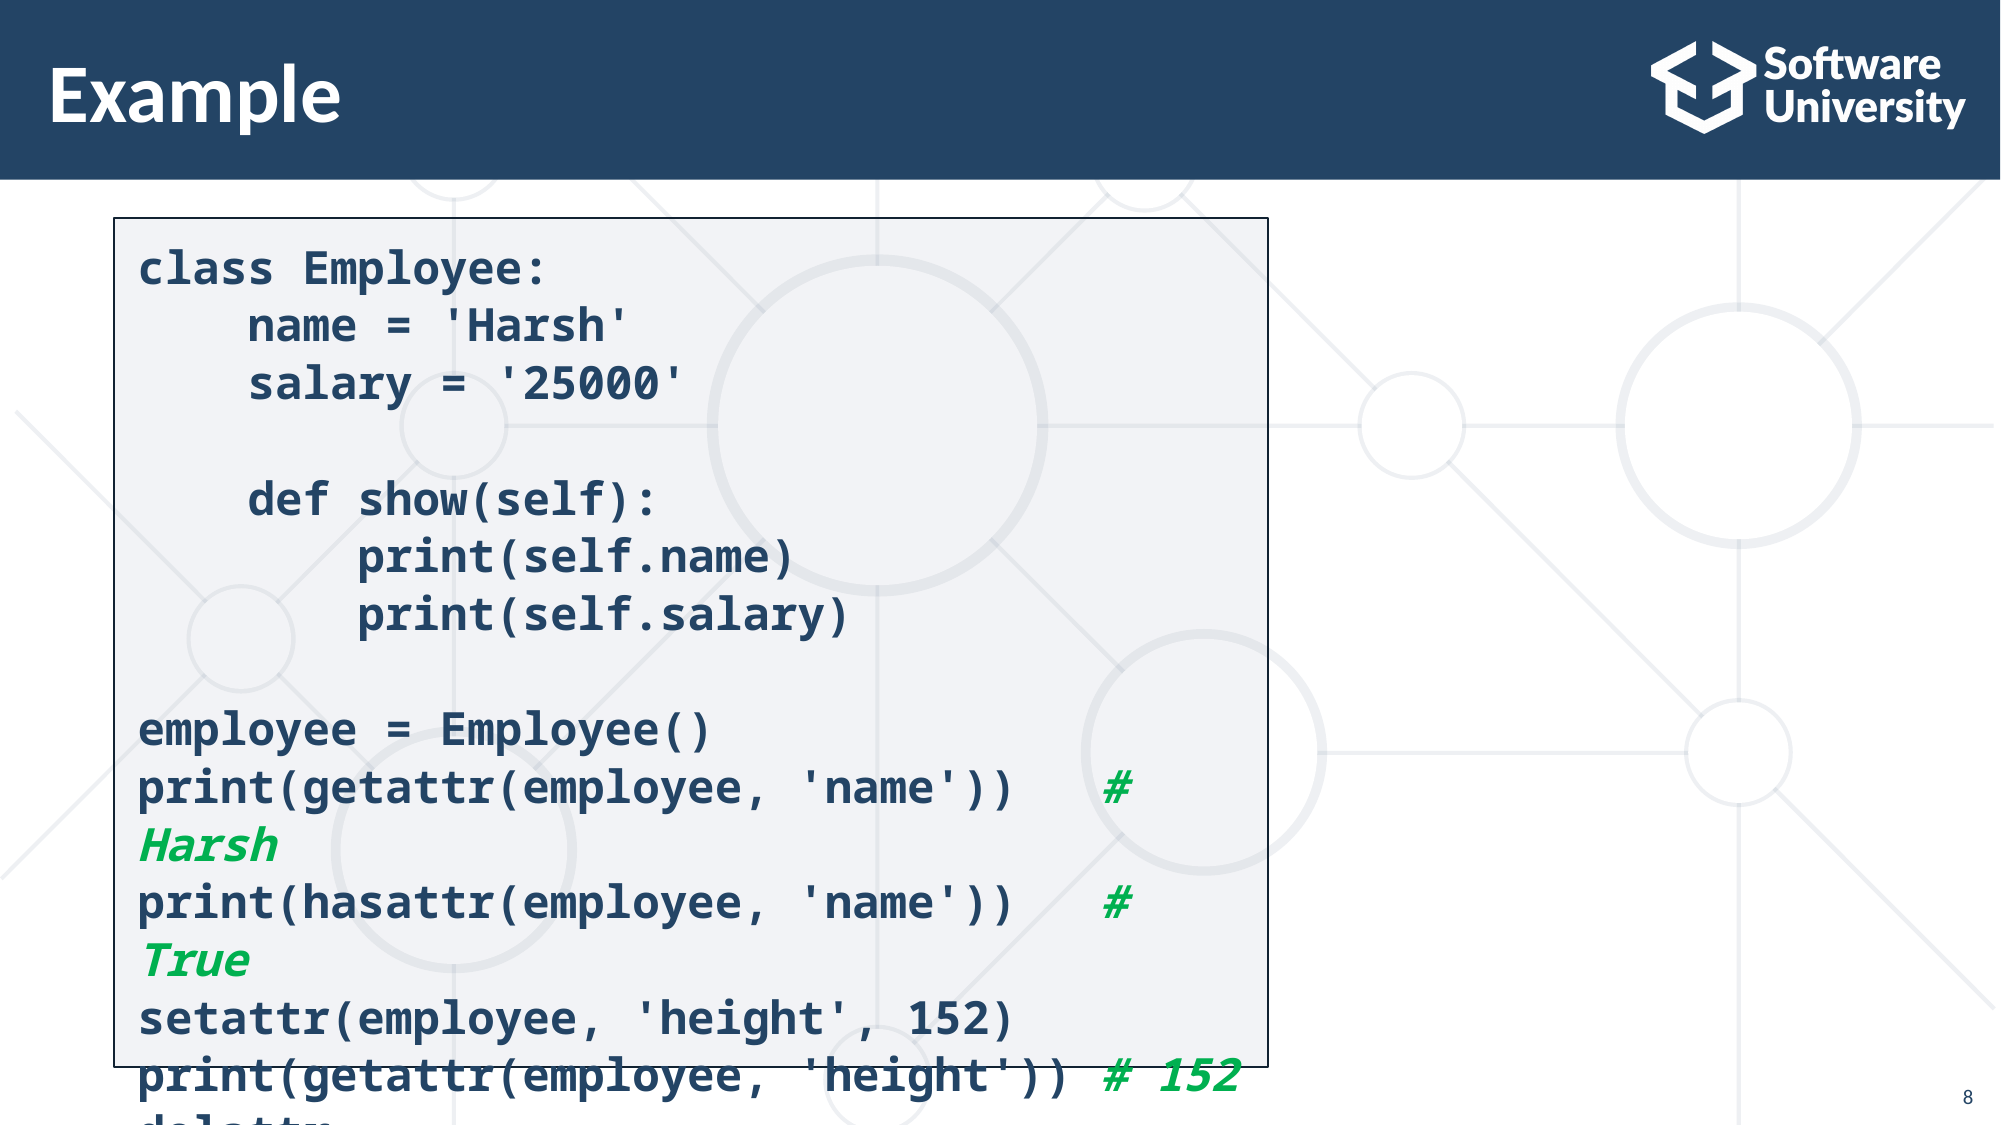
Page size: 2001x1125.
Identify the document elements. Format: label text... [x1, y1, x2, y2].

text_box class Employee: name = 'Harsh' salary = '25000' def show(self): print(self.name) print(self.salary) employee = Employee() print(getattr(employee, 'name')) # Harsh print(hasattr(employee, 'name')) # True setattr(employee, 'height', 152) print(getattr(employee, 'height')) # 152 delattr [114, 217, 1268, 1068]
text_box Example [31, 16, 1625, 162]
picture [1651, 41, 1966, 134]
text_box <number> [1927, 1067, 1989, 1116]
